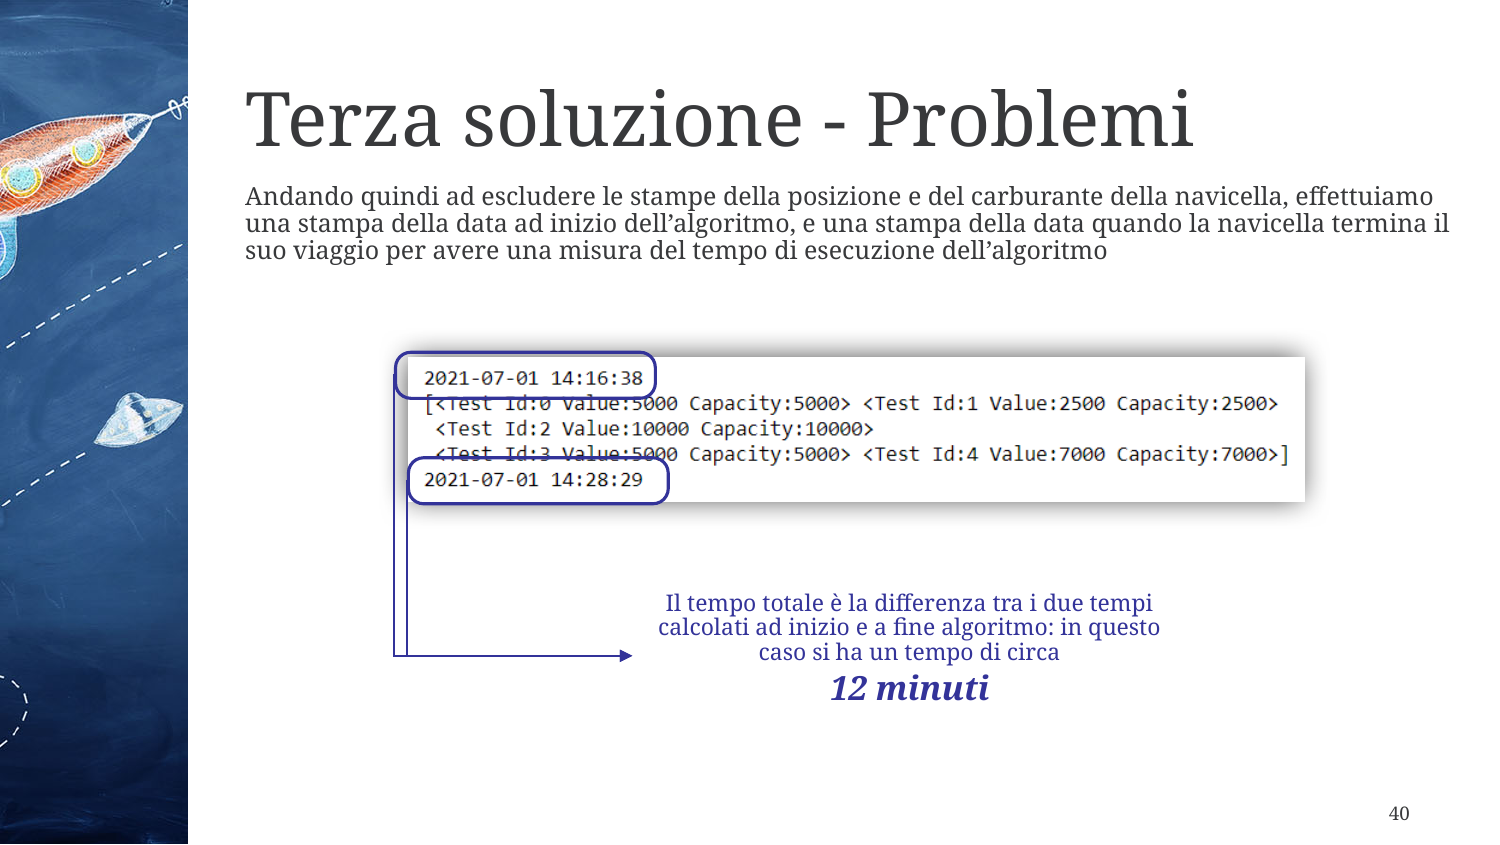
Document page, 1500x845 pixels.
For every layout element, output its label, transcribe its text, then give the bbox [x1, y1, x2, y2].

picture [0, 0, 1500, 844]
text_box Andando quindi ad escludere le stampe della posizione e del carburante della navicella, effettuiamo una stampa della data ad inizio dell’algoritmo, e una stampa della data quando la navicella termina il suo viaggio per avere una misura del tempo di esecuzione dell’algoritmo [230, 176, 1483, 278]
text_box [395, 352, 652, 375]
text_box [408, 480, 633, 656]
slide_number 40 [1074, 794, 1425, 828]
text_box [395, 375, 633, 656]
text_box Il tempo totale è la differenza tra i due tempi calcolati ad inizio e a fine algoritmo: in questo caso si ha un tempo di circa 12 minuti [632, 583, 1188, 728]
title Terza soluzione - Problemi [230, 41, 1436, 176]
